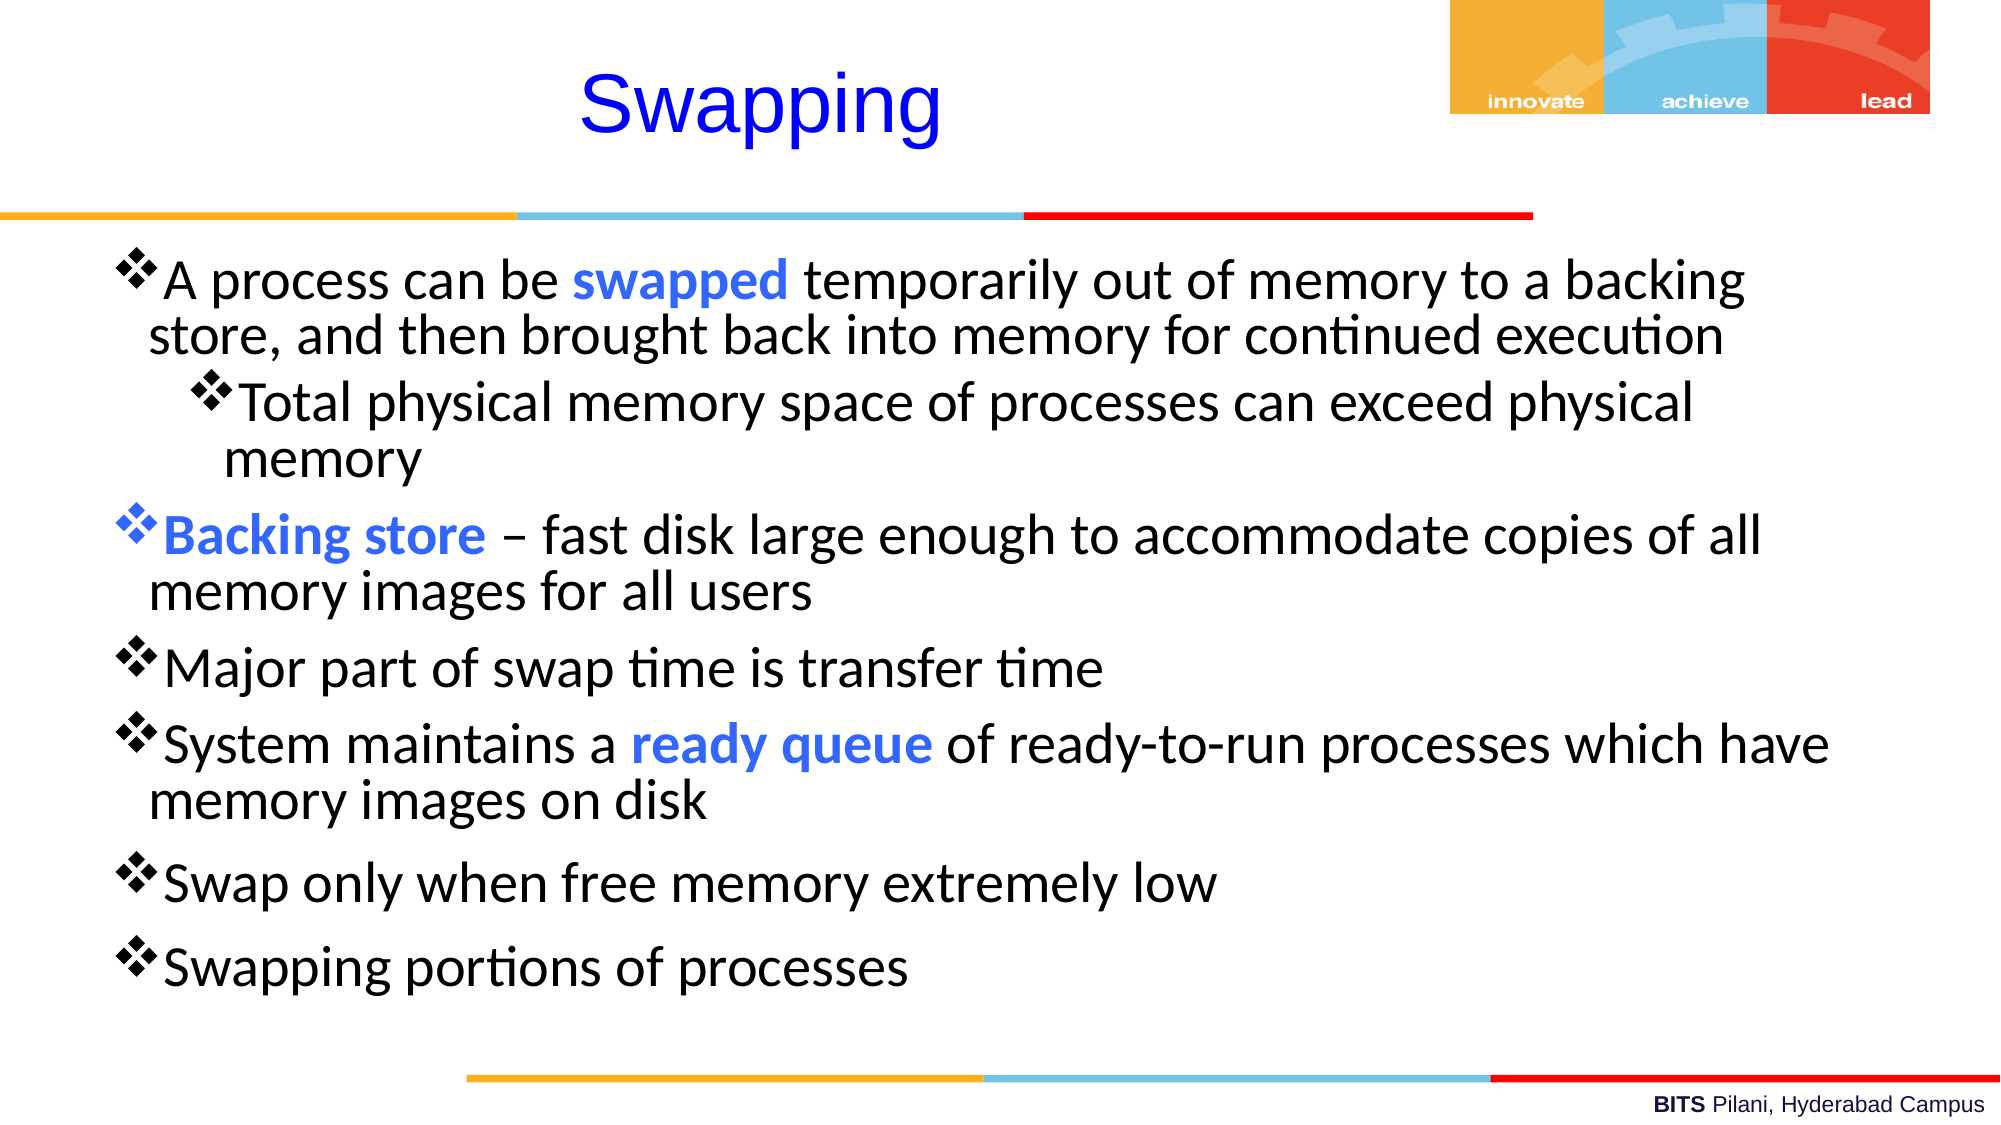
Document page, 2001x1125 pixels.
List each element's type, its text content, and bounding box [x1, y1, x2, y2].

text_box Swapping [63, 41, 1459, 157]
text_box A process can be swapped temporarily out of memory to a backing store, and then brought back into memory for continued execution Total physical memory space of processes can exceed physical memory Backing store – fast disk large enough to accommodate copies of all memory images for all users Major part of swap time is transfer time System maintains a ready queue of ready-to-run processes which have memory images on disk Swap only when free memory extremely low Swapping portions of processes [95, 246, 1909, 1077]
picture [1449, 0, 1930, 114]
